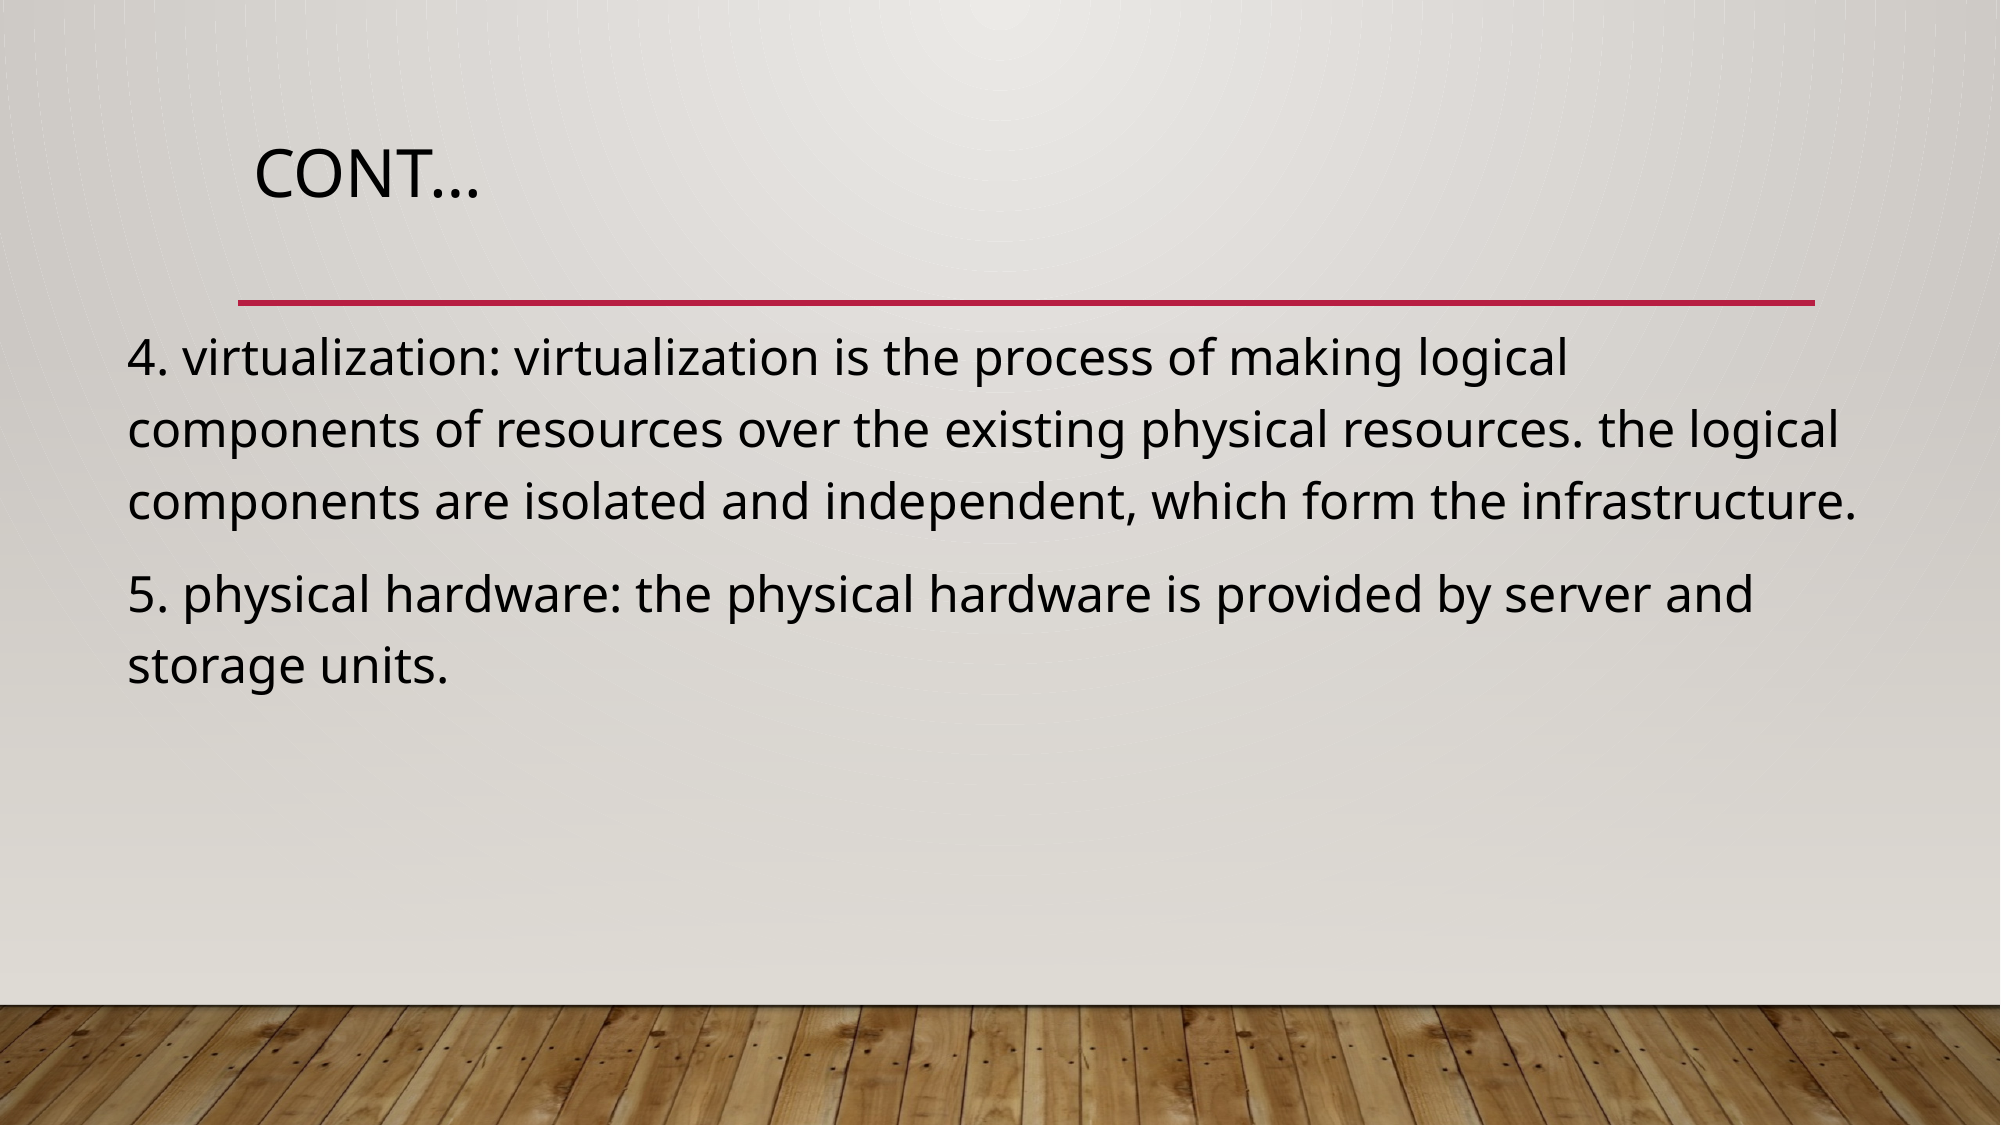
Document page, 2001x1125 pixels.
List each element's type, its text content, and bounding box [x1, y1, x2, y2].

list 4. virtualization: virtualization is the process of making logical components of resources over the existing physical resources. the logical components are isolated and independent, which form the infrastructure. 5. physical hardware: the physical hardware is provided by server and storage units. [112, 305, 1888, 1023]
picture [0, 1005, 2000, 1125]
title Cont… [238, 131, 1814, 305]
